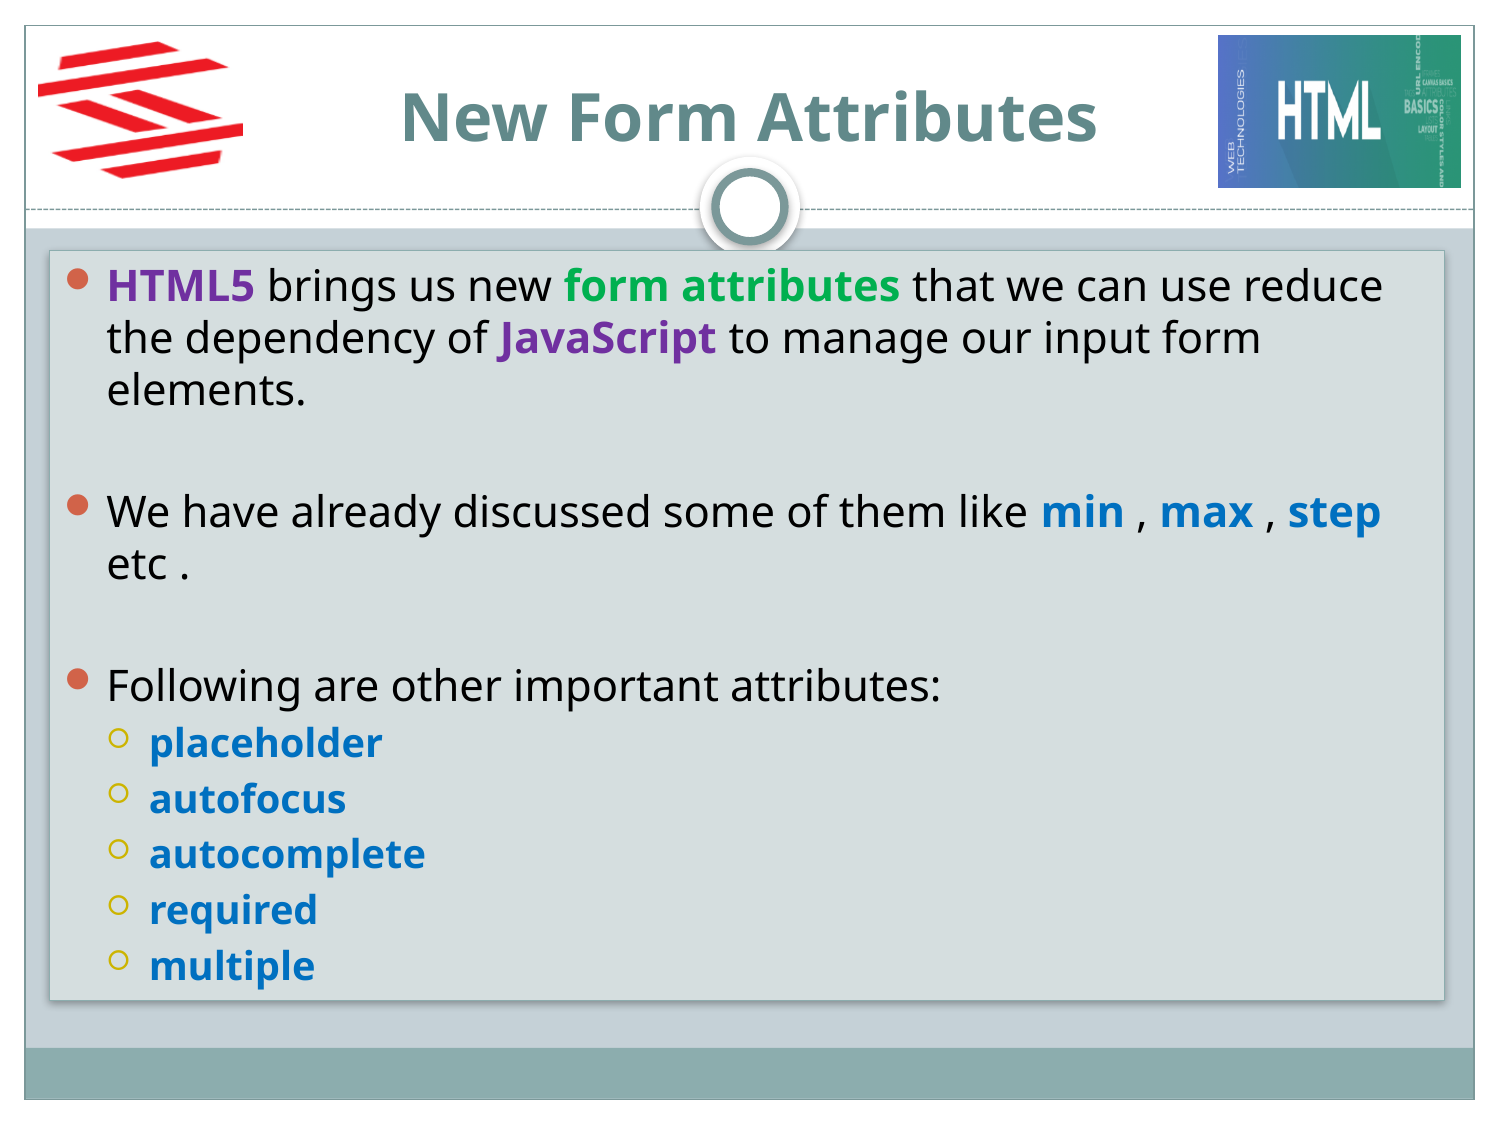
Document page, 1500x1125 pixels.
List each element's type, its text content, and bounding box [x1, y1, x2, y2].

picture [37, 40, 243, 185]
list HTML5 brings us new form attributes that we can use reduce the dependency of JavaScript to manage our input form elements. We have already discussed some of them like min , max , step etc . Following are other important attributes: placeholder autofocus autocomplete required multiple [49, 250, 1445, 1001]
title New Form Attributes [237, 37, 1213, 162]
picture [1218, 34, 1462, 188]
